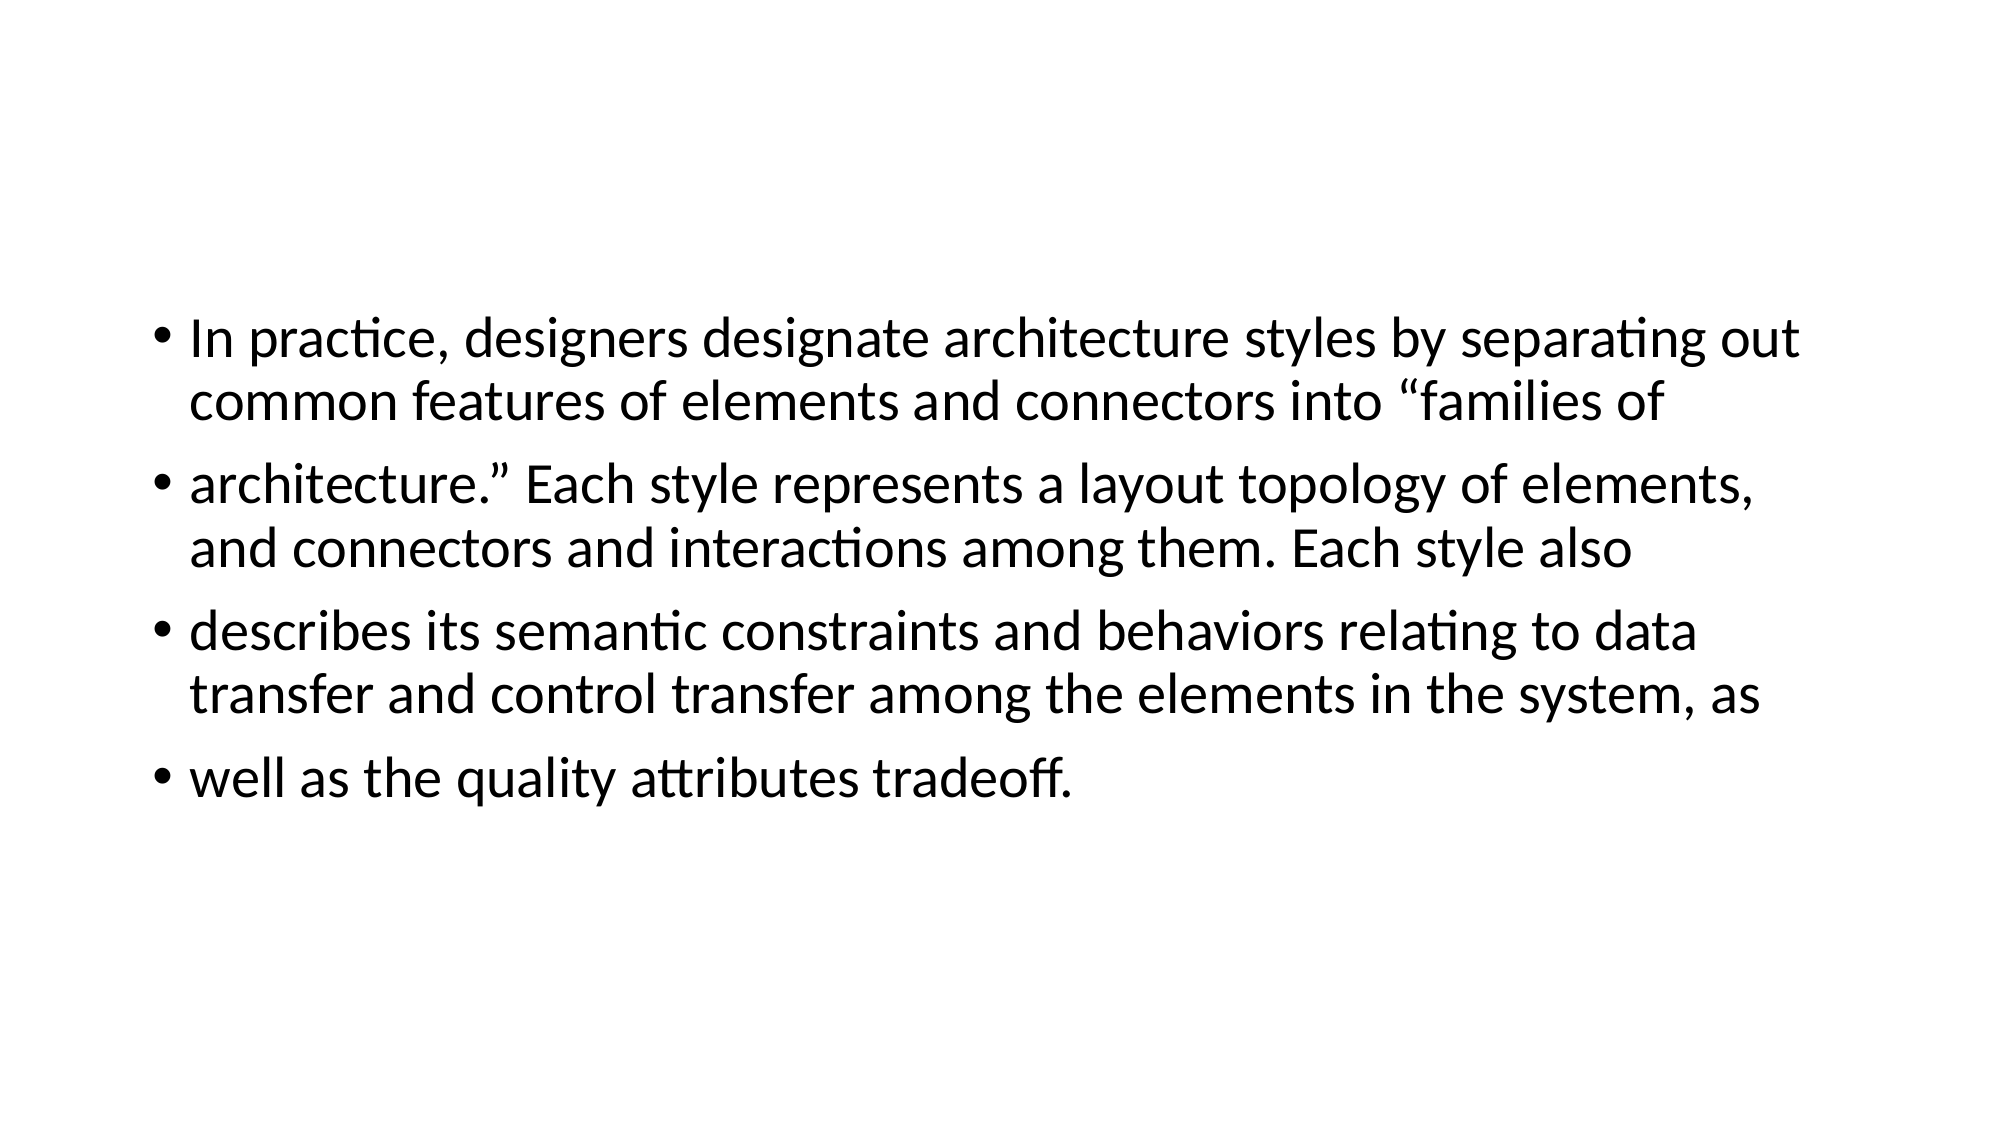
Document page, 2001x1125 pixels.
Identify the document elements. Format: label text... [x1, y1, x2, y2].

list In practice, designers designate architecture styles by separating out common features of elements and connectors into “families of architecture.” Each style represents a layout topology of elements, and connectors and interactions among them. Each style also describes its semantic constraints and behaviors relating to data transfer and control transfer among the elements in the system, as well as the quality attributes tradeoff. [137, 299, 1863, 1014]
